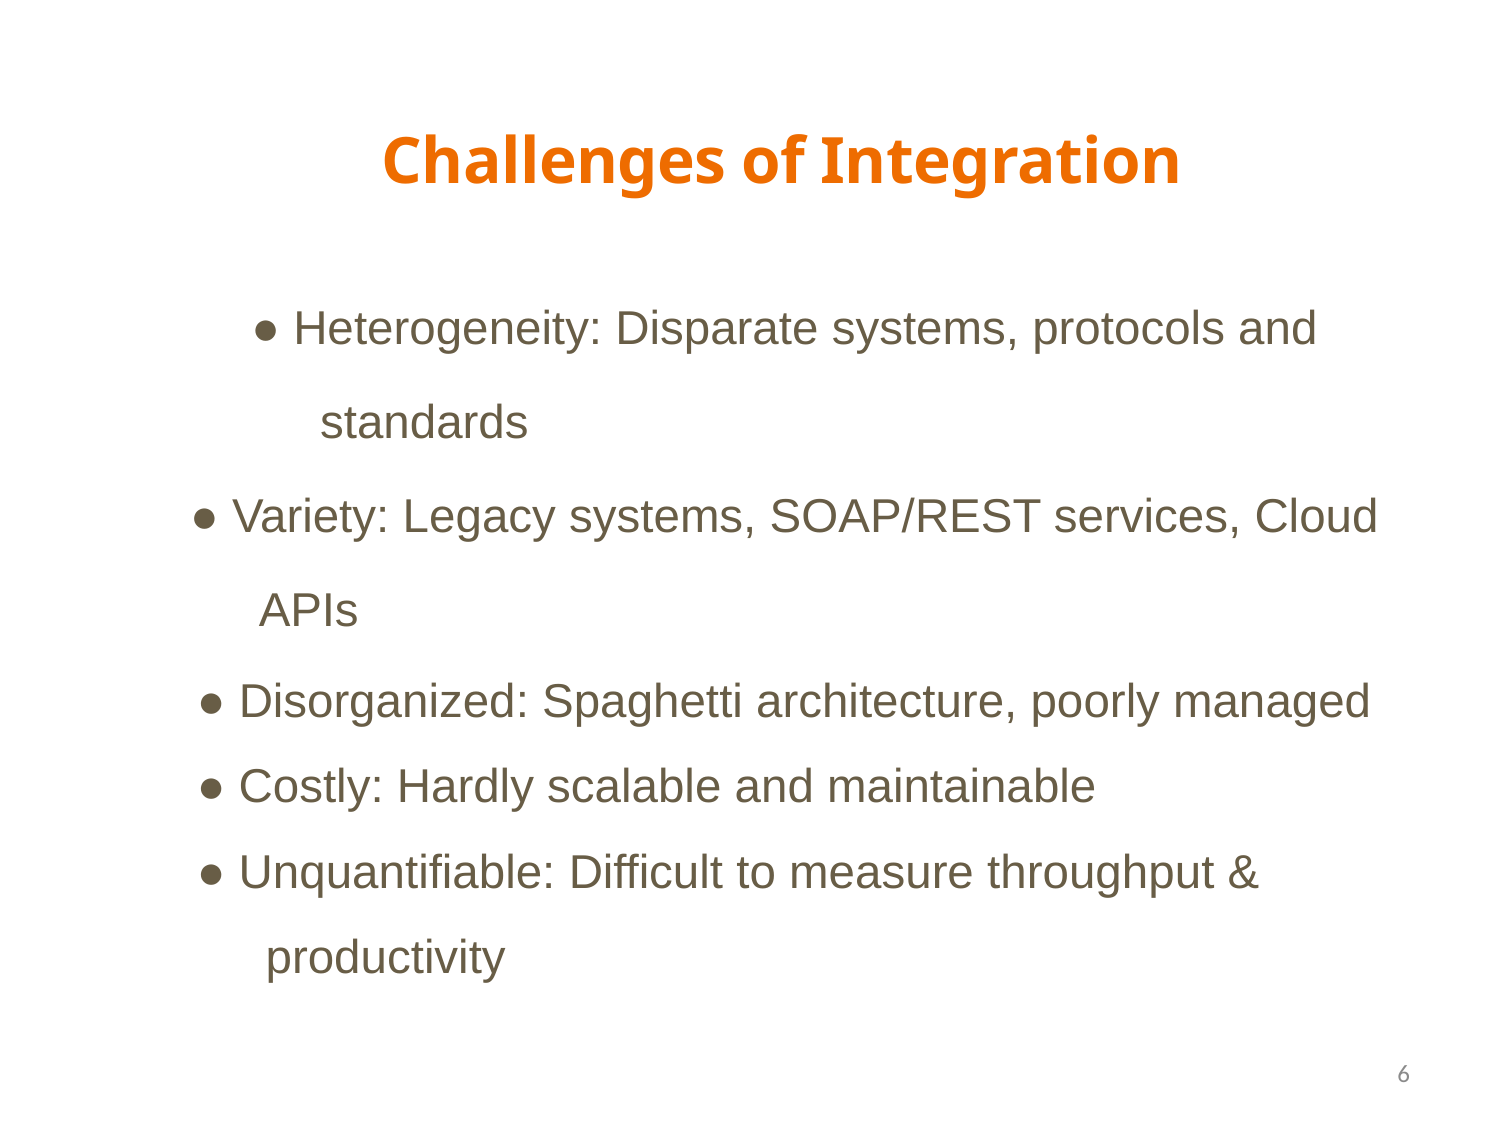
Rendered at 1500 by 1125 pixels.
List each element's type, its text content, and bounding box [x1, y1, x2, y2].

text_box Challenges of Integration [381, 110, 1183, 260]
text_box ● Heterogeneity: Disparate systems, protocols and standards [251, 260, 1320, 447]
slide_number 6 [1074, 1042, 1425, 1103]
text_box ● Variety: Legacy systems, SOAP/REST services, Cloud APIs [190, 447, 1381, 730]
text_box ● Disorganized: Spaghetti architecture, poorly managed ● Costly: Hardly scalable and maintainable ● Unquantifiable: Difficult to measure throughput & productivity [196, 641, 1374, 1069]
